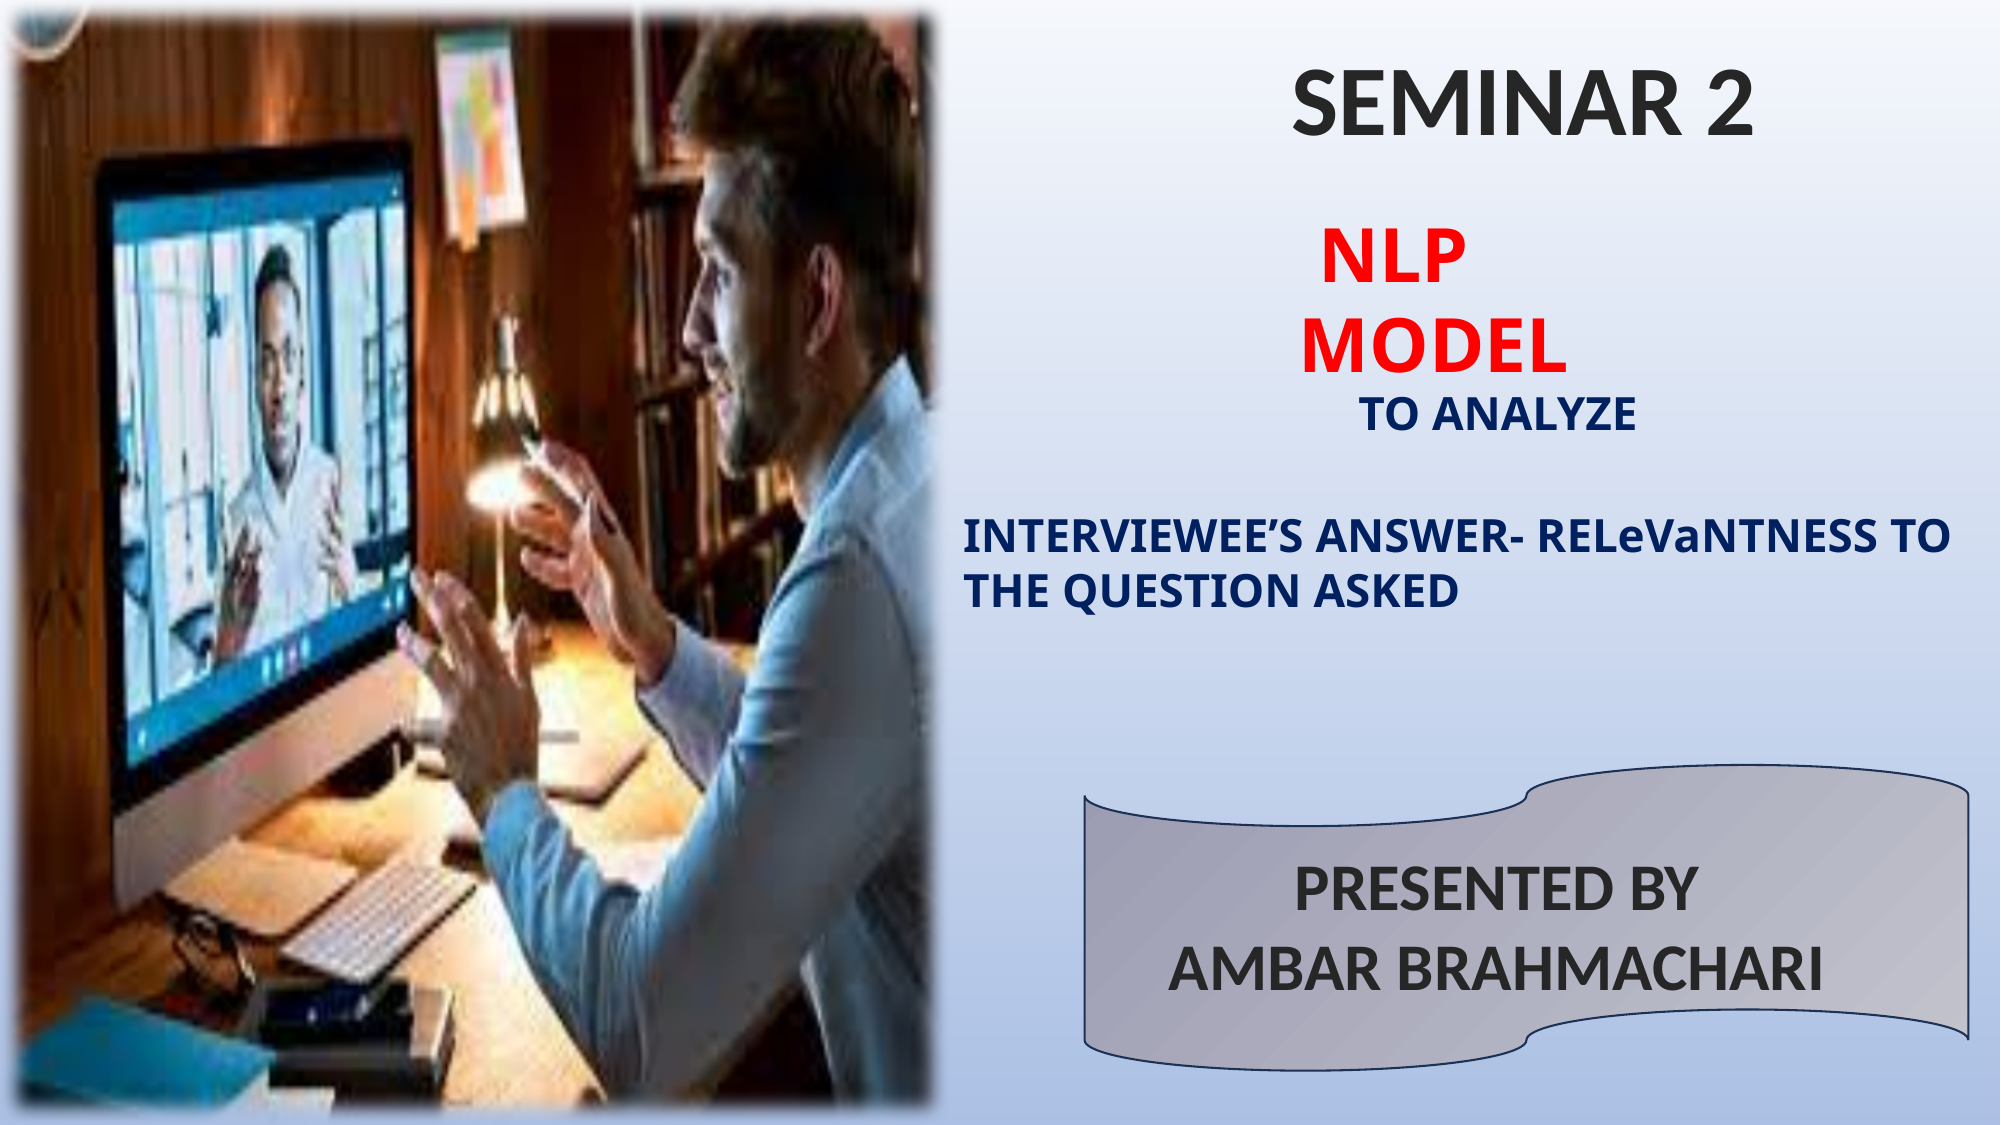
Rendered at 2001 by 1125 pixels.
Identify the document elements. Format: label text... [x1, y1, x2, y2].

text_box INTERVIEWEE’S ANSWER- RELeVaNTNESS TO THE QUESTION ASKED [949, 499, 2000, 624]
text_box NLP MODEL [1284, 200, 1765, 395]
picture [0, 0, 949, 1125]
text_box [1083, 763, 1970, 1072]
text_box PRESENTED BY AMBAR BRAHMACHARI [1153, 836, 1841, 1012]
text_box SEMINAR 2 [1276, 27, 1773, 163]
text_box TO ANALYZE [1343, 377, 1765, 448]
